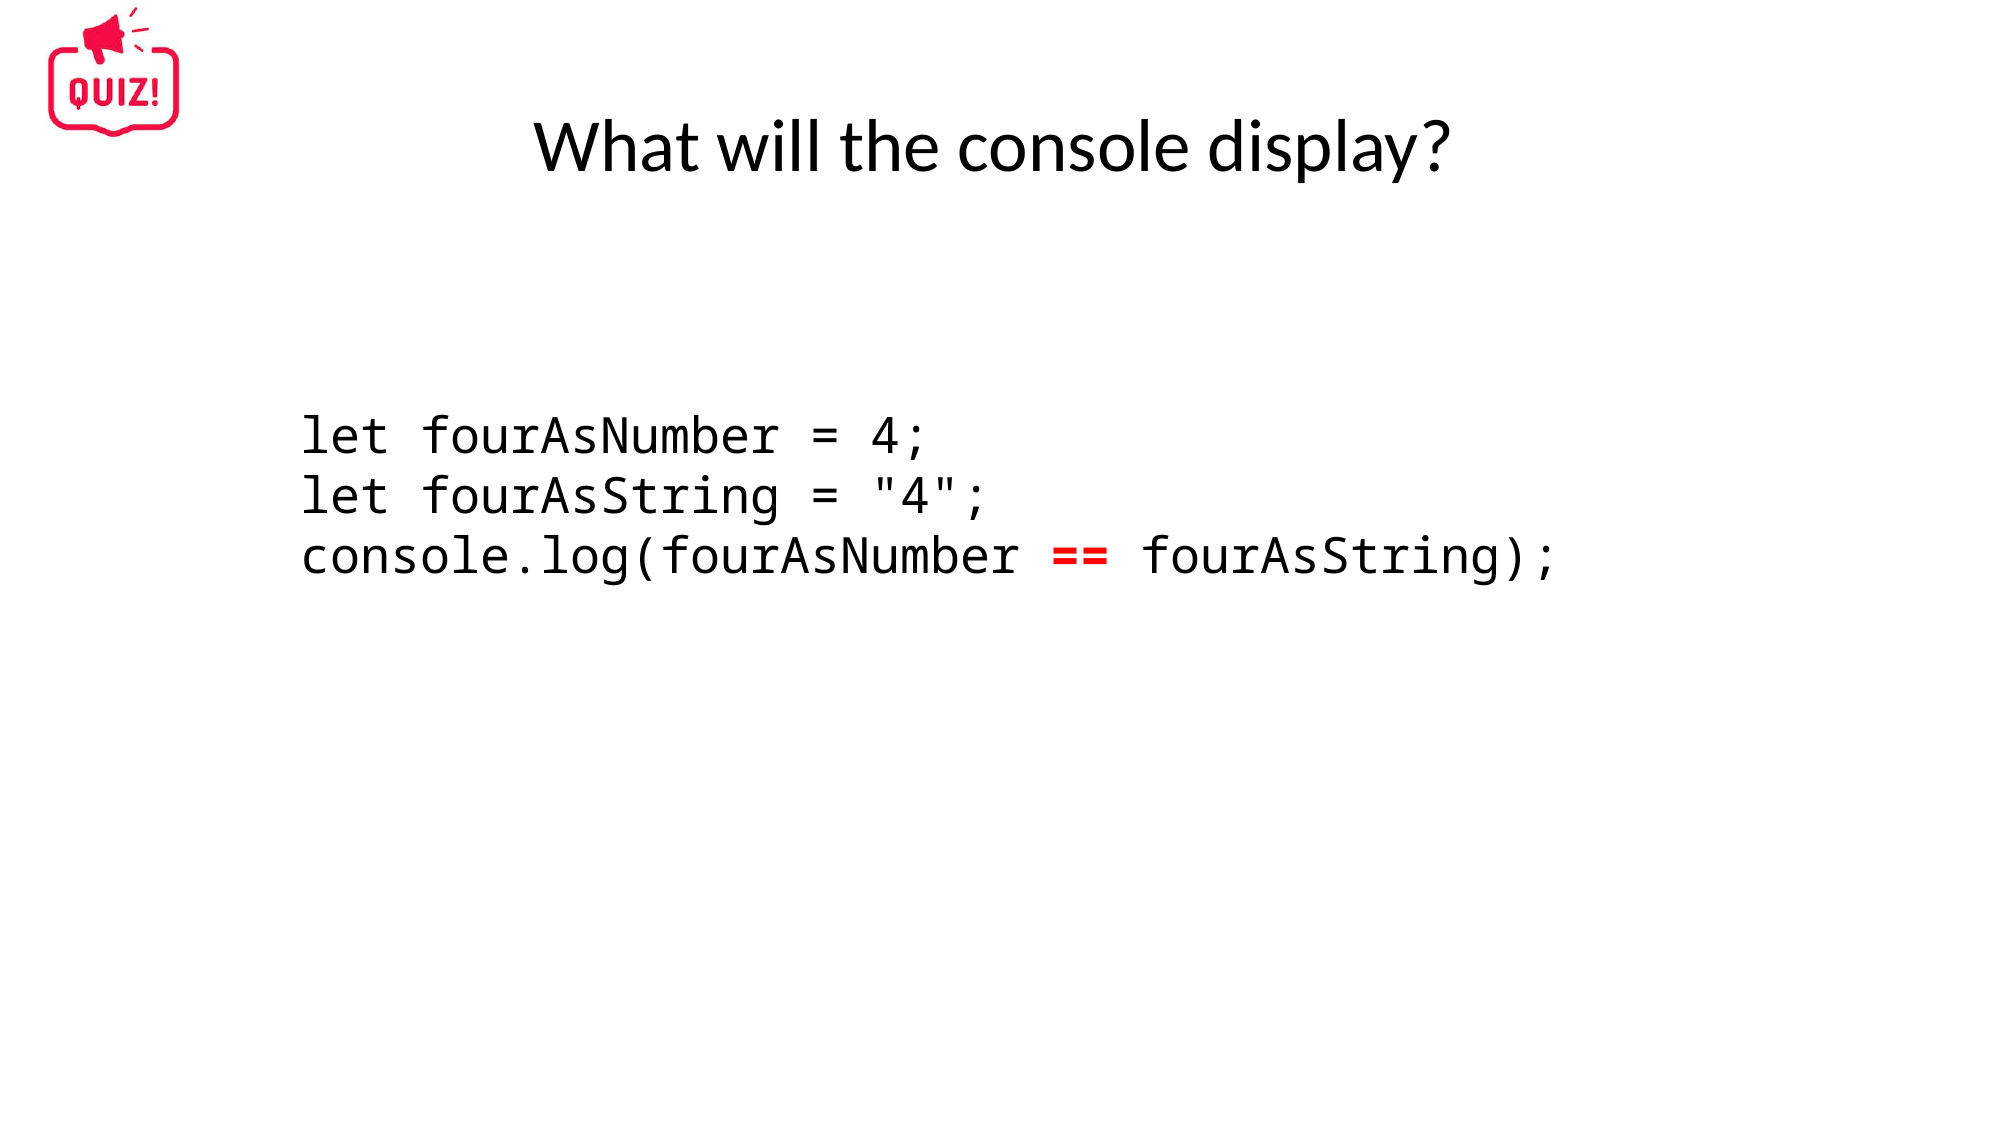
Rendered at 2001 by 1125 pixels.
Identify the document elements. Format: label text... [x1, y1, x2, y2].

picture [41, 0, 181, 142]
text_box What will the console display? [518, 88, 1572, 194]
text_box let fourAsNumber = 4; let fourAsString = "4"; console.log(fourAsNumber == fourAsString); [285, 395, 1873, 591]
